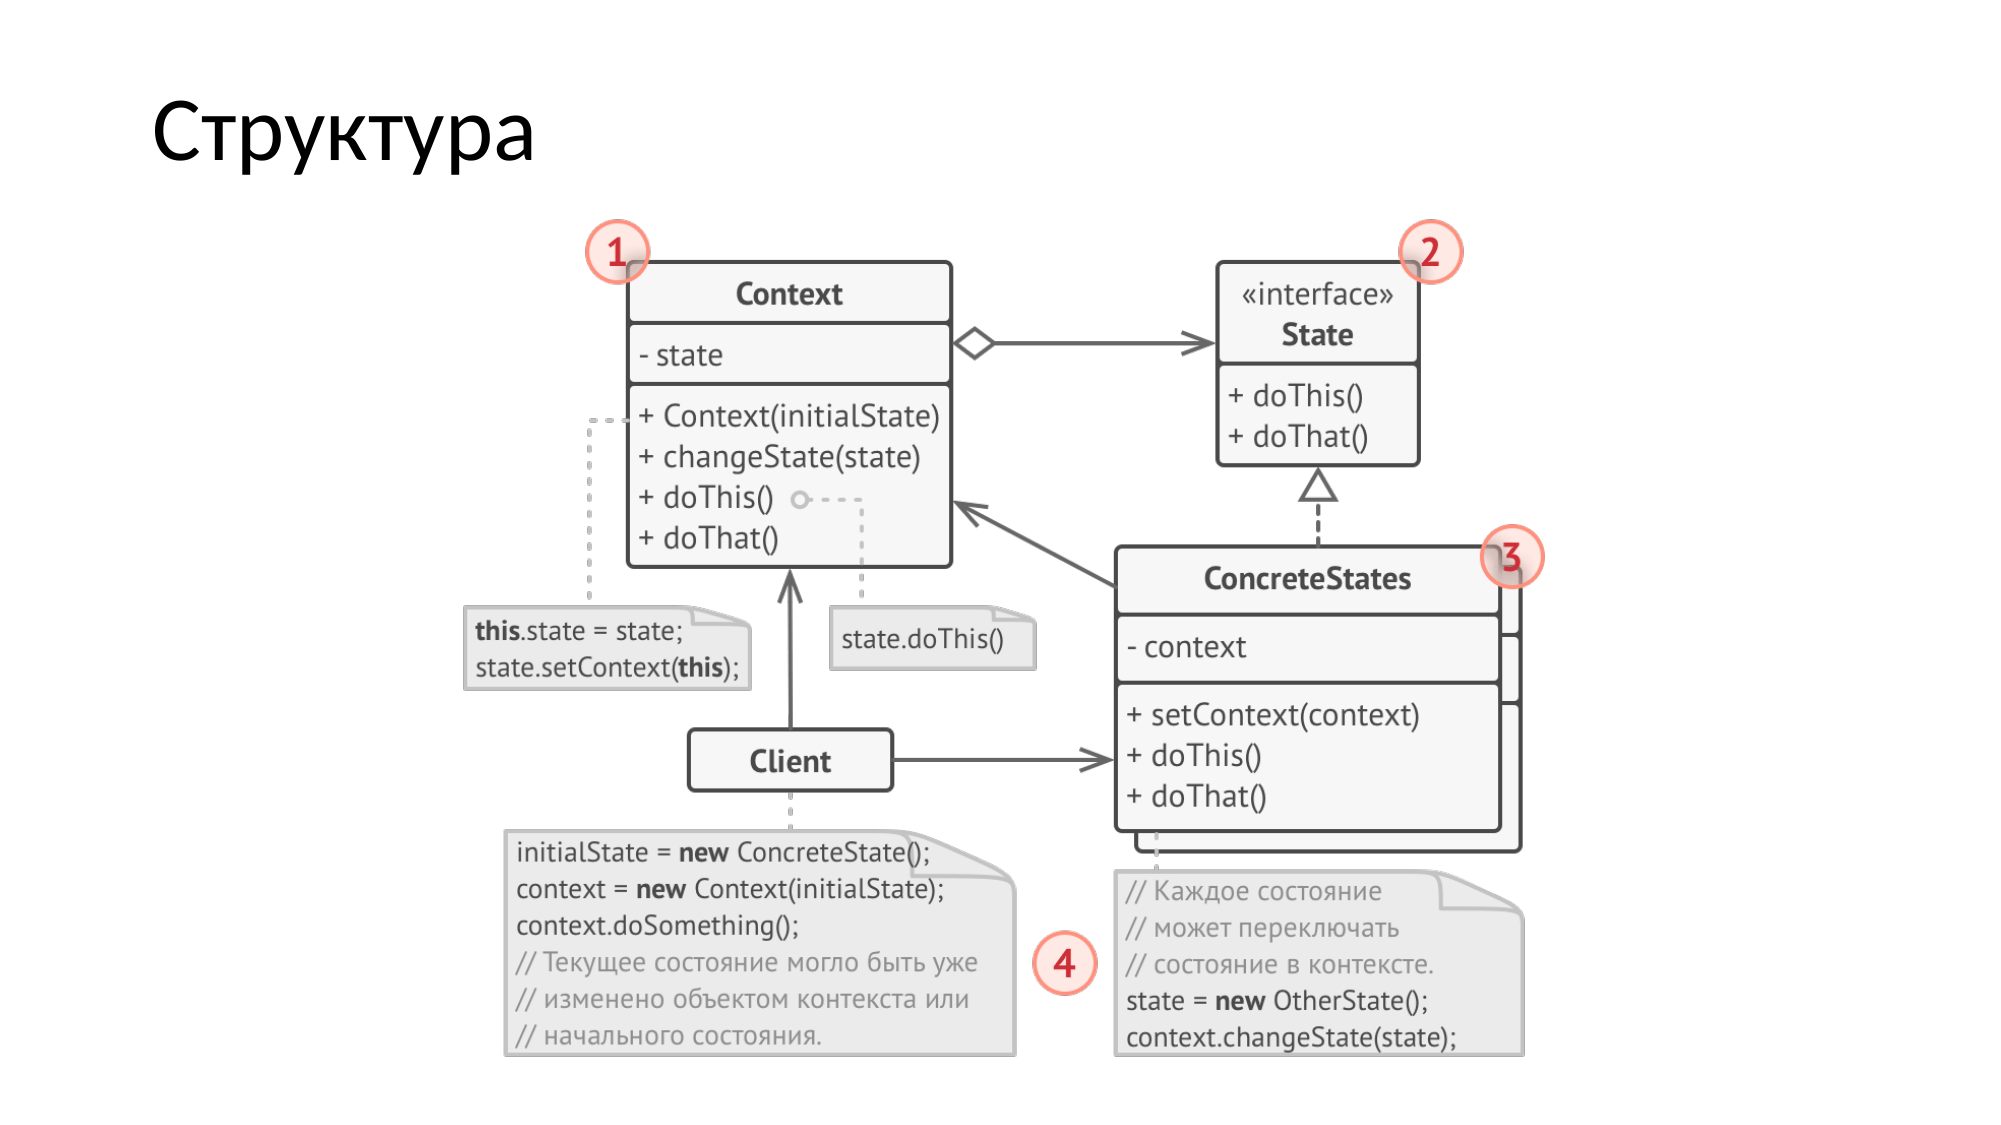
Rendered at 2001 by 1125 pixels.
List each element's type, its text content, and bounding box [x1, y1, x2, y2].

picture [451, 201, 1549, 1076]
text_box Структура [137, 59, 1863, 202]
